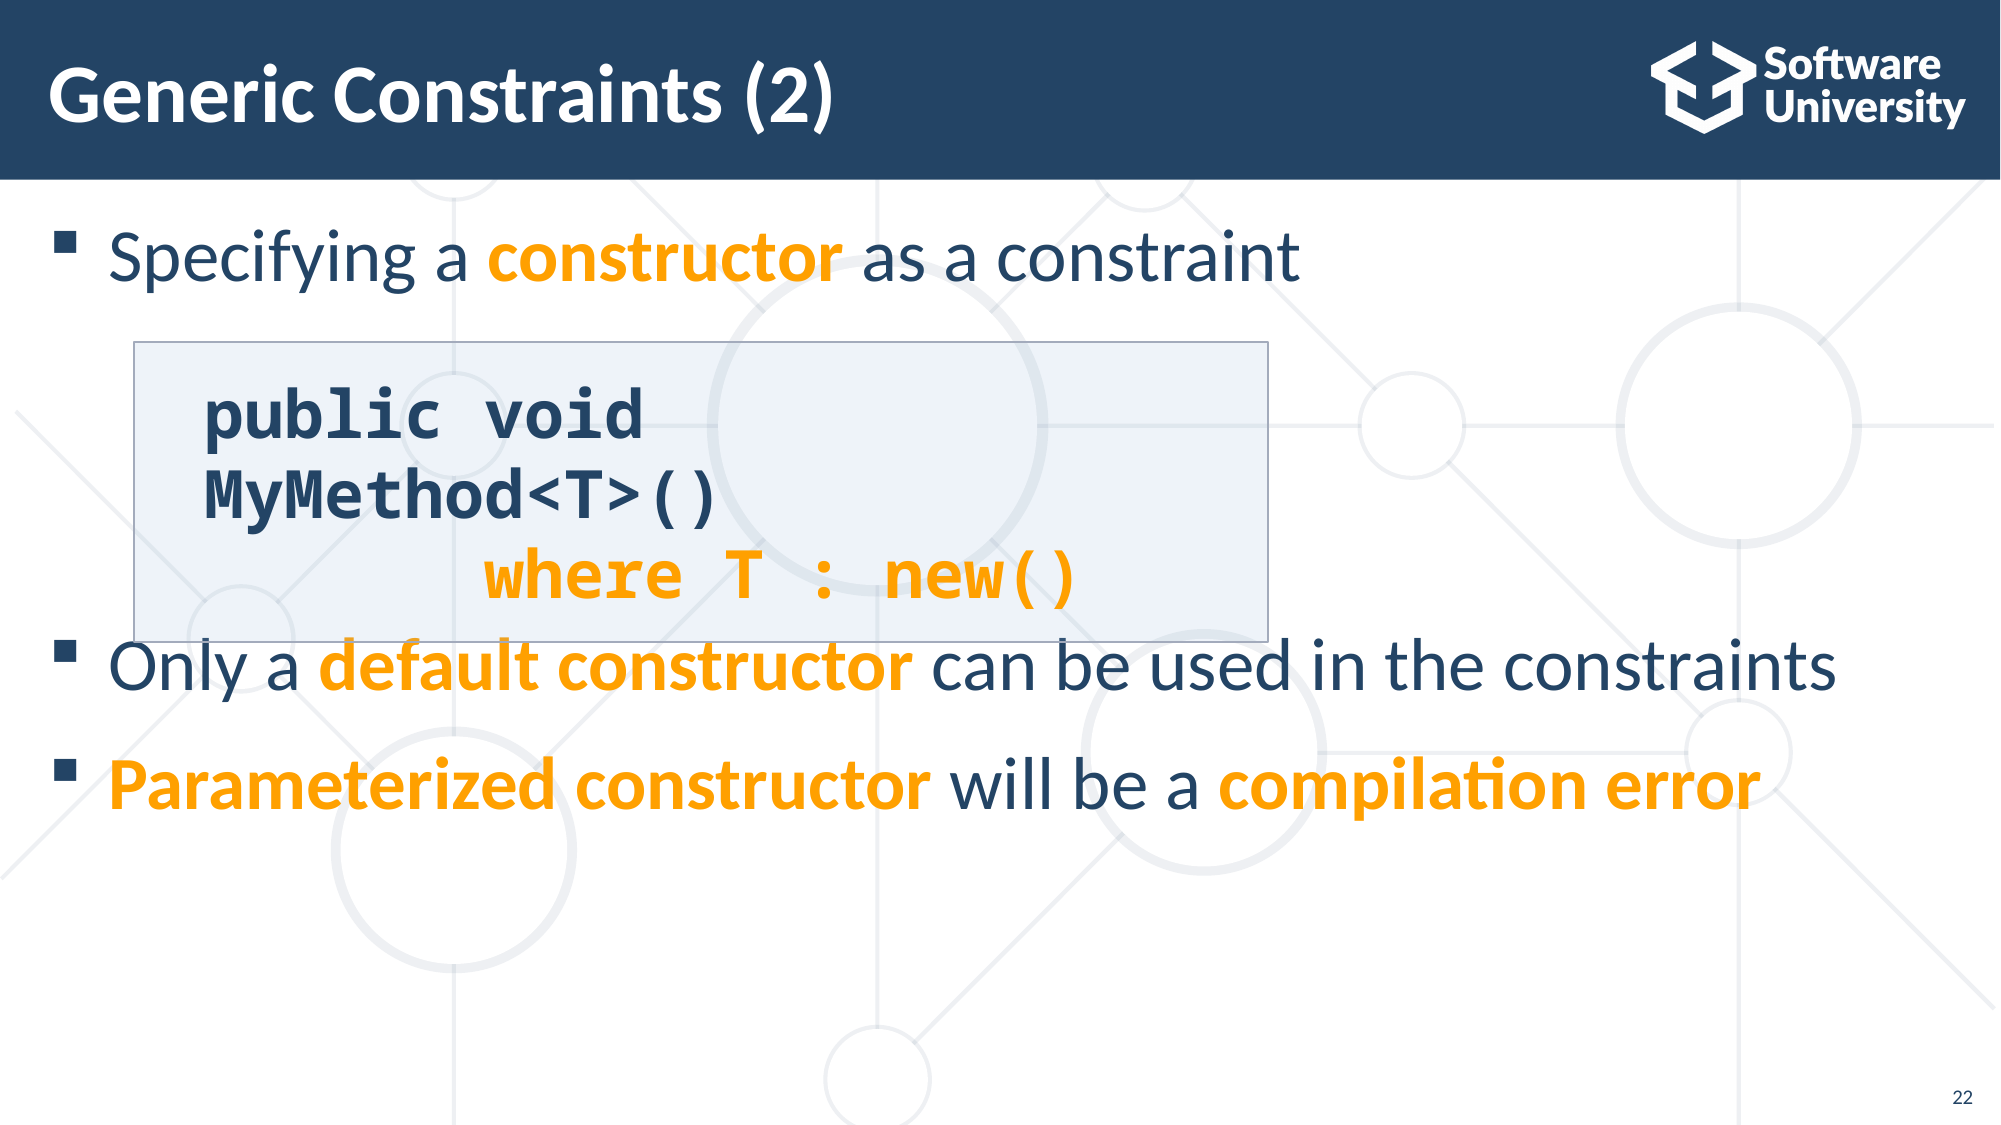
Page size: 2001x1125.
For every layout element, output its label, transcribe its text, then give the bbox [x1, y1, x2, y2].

slide_number 22 [1927, 1067, 1989, 1117]
title Generic Constraints (2) [31, 16, 1625, 162]
picture [1651, 41, 1966, 134]
text_box public void MyMethod<T>() where T : new() [133, 342, 1268, 643]
list Specifying a constructor as a constraint Only a default constructor can be used in the constraints Parameterized constructor will be a compilation error [31, 196, 1970, 1104]
